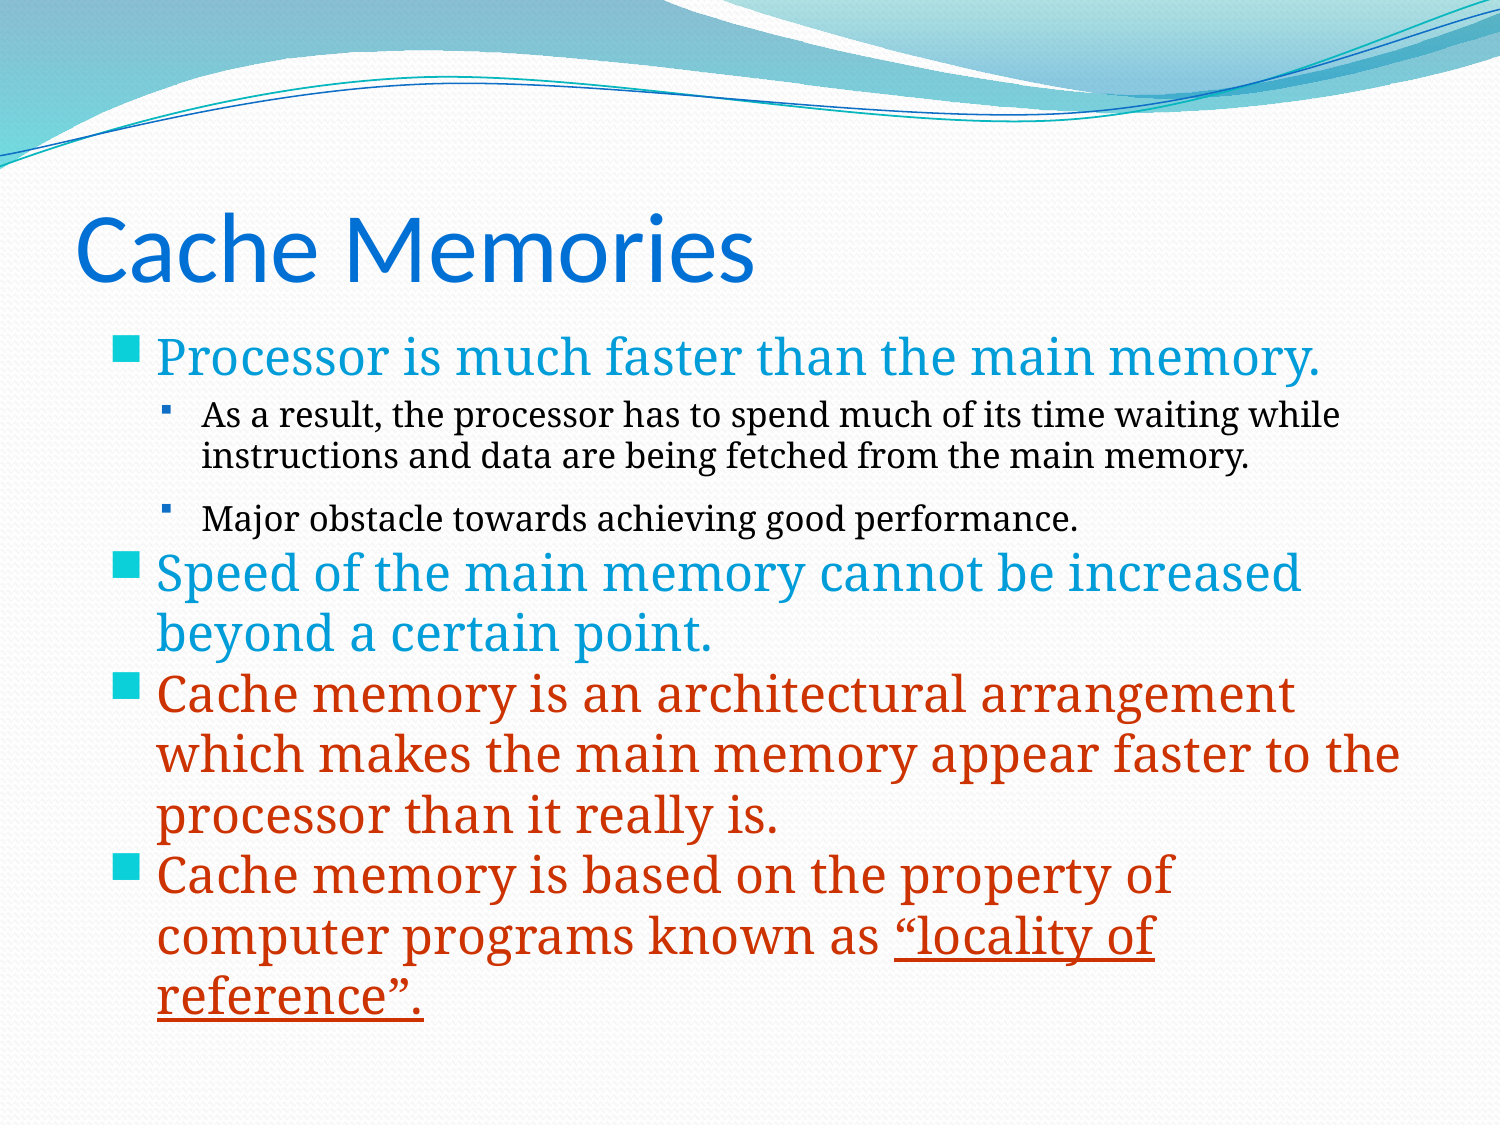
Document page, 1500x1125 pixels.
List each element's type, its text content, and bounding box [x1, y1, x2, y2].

title Cache Memories [75, 115, 1425, 303]
list Processor is much faster than the main memory. As a result, the processor has to spend much of its time waiting while instructions and data are being fetched from the main memory. Major obstacle towards achieving good performance. Speed of the main memory cannot be increased beyond a certain point. Cache memory is an architectural arrangement which makes the main memory appear faster to the processor than it really is. Cache memory is based on the property of computer programs known as “locality of reference”. [75, 317, 1425, 1038]
